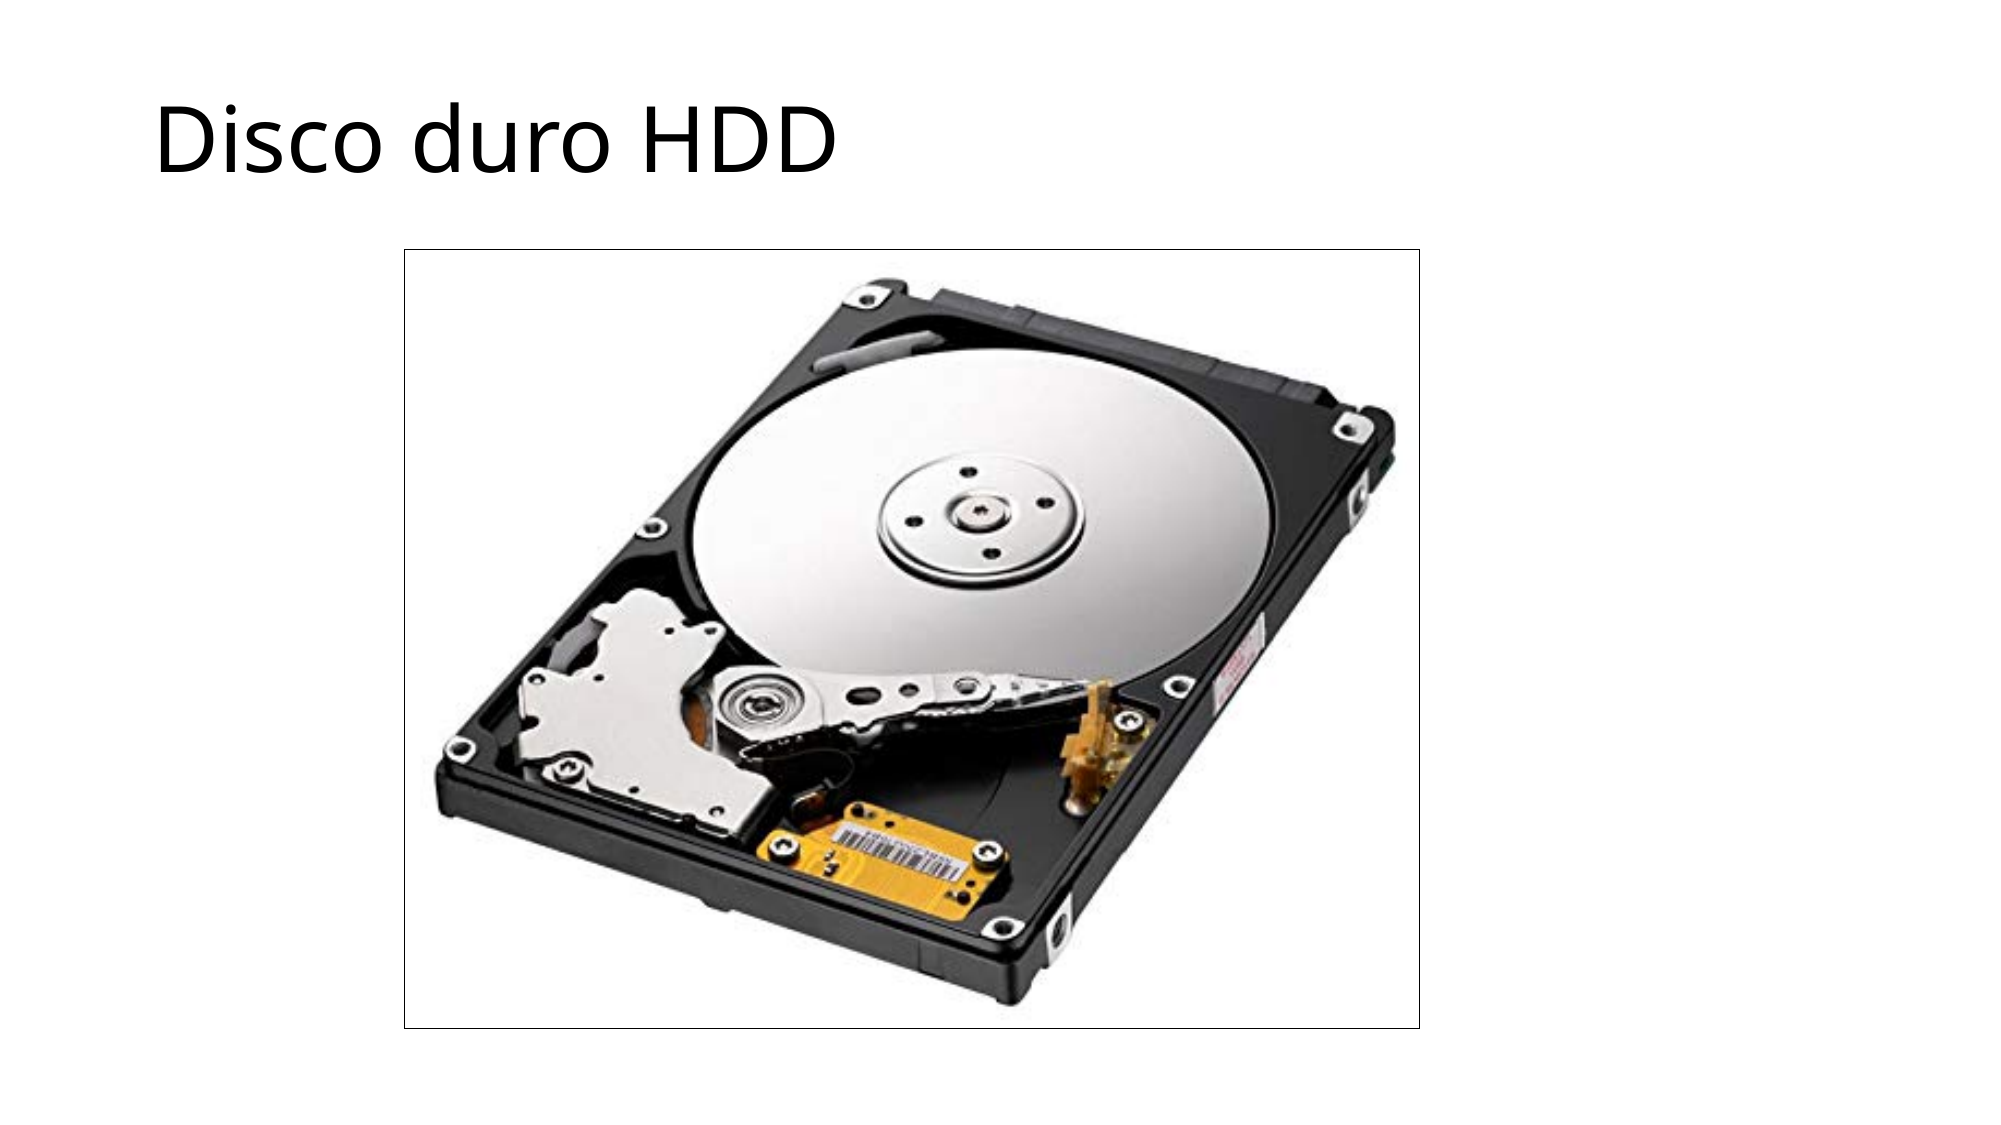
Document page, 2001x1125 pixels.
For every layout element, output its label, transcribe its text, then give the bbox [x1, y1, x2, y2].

text_box Disco duro HDD [137, 59, 1863, 226]
picture [404, 249, 1420, 1029]
